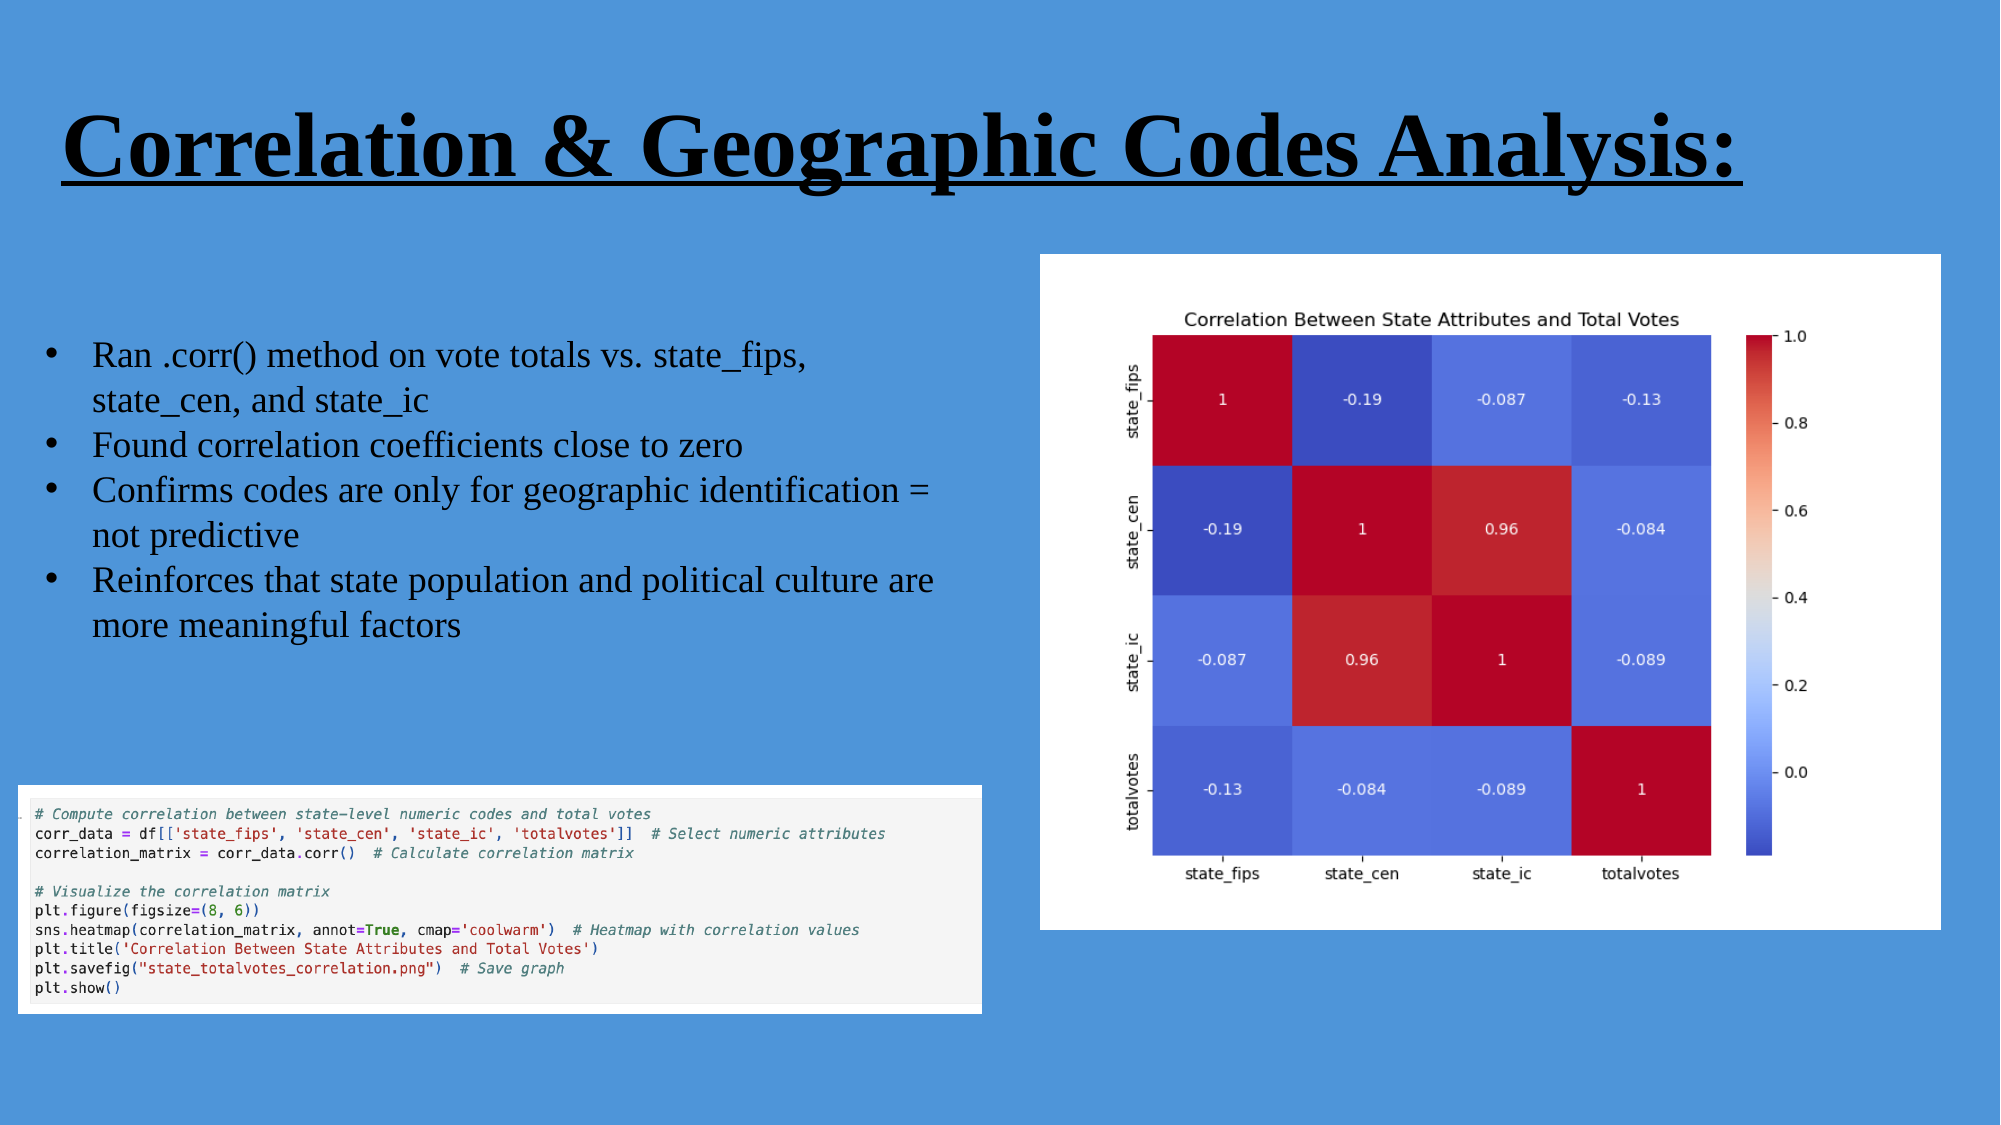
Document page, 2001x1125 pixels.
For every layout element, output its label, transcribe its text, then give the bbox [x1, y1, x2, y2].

title Correlation & Geographic Codes Analysis: [46, 37, 1772, 256]
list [1039, 254, 1941, 931]
picture [18, 785, 982, 1015]
text_box Ran .corr() method on vote totals vs. state_fips, state_cen, and state_ic Found correlation coefficients close to zero Confirms codes are only for geographic identification = not predictive Reinforces that state population and political culture are more meaningful factors [30, 322, 970, 698]
